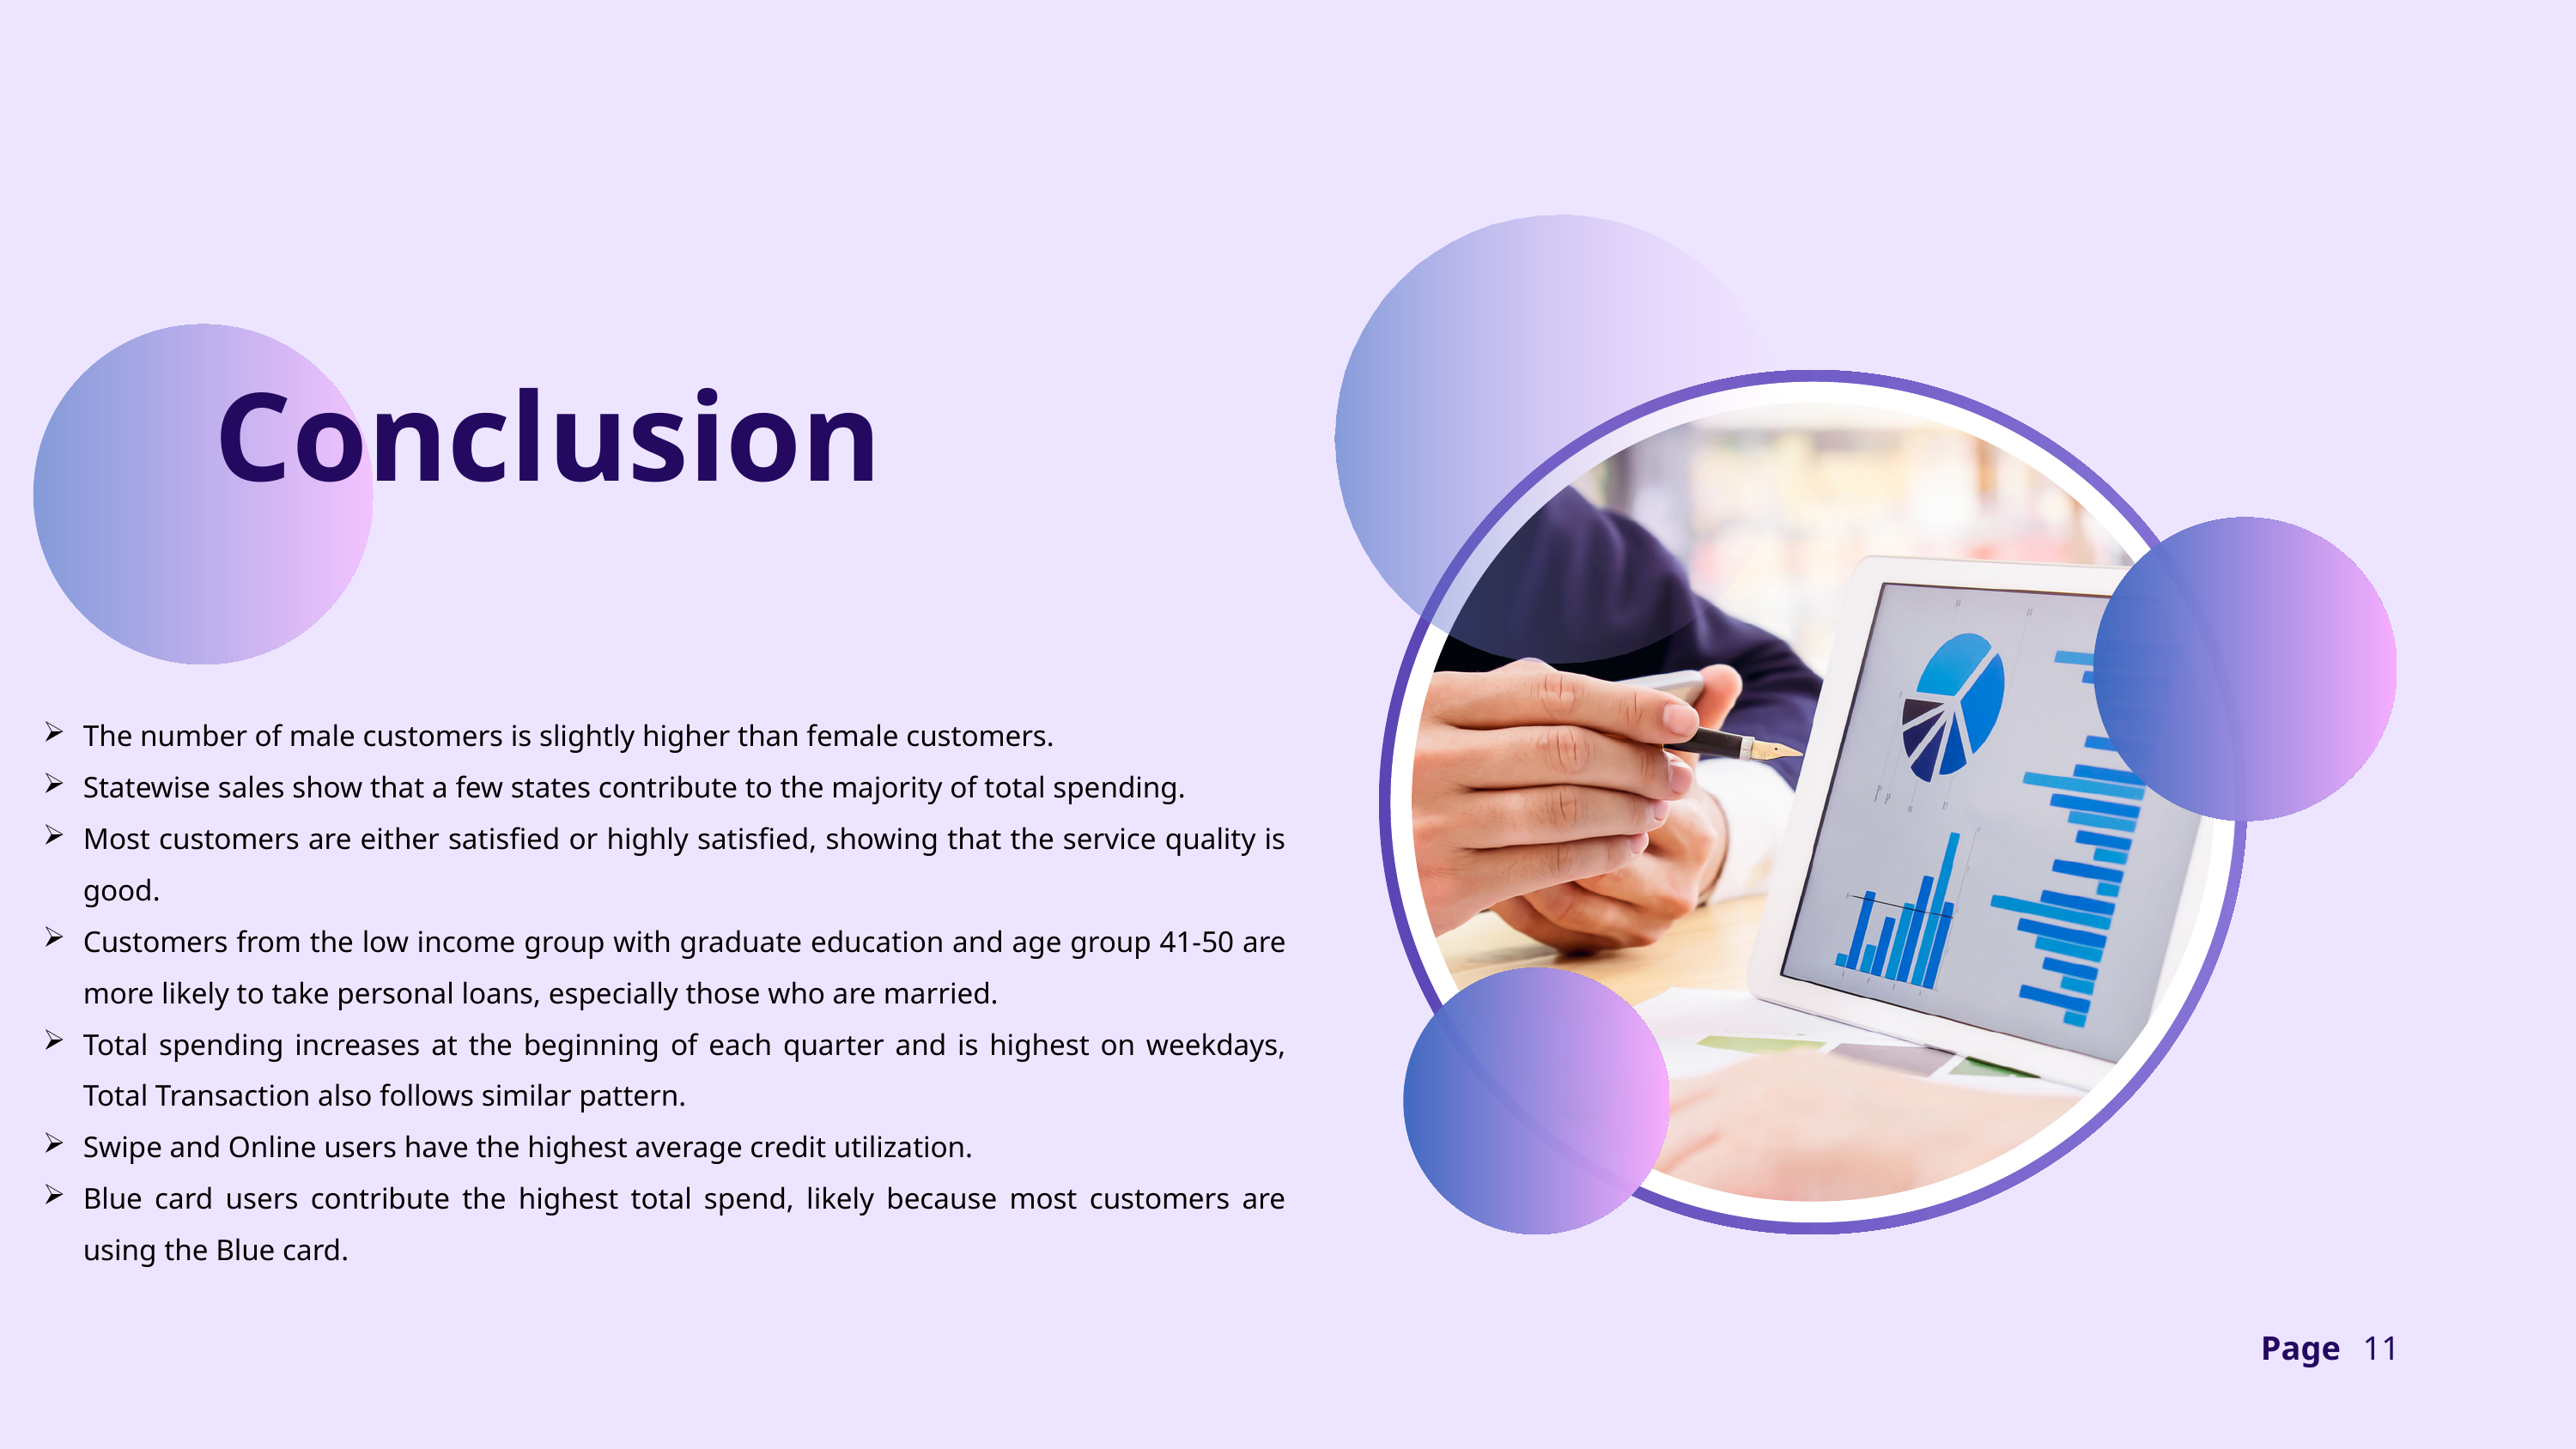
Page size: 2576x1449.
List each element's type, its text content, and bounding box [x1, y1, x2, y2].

text_box 11 [2362, 1333, 2432, 1367]
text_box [1380, 369, 2245, 1235]
text_box The number of male customers is slightly higher than female customers. Statewise sales show that a few states contribute to the majority of total spending. Most customers are either satisfied or highly satisfied, showing that the service quality is good. Customers from the low income group with graduate education and age group 41-50 are more likely to take personal loans, especially those who are married. Total spending increases at the beginning of each quarter and is highest on weekdays, Total Transaction also follows similar pattern. Swipe and Online users have the highest average credit utilization. Blue card users contribute the highest total spend, likely because most customers are using the Blue card. [43, 700, 1288, 1267]
text_box Page [2260, 1333, 2362, 1367]
text_box Conclusion [378, 408, 999, 506]
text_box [1403, 967, 1670, 1235]
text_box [1334, 214, 1784, 664]
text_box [33, 324, 374, 665]
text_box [2093, 517, 2397, 822]
